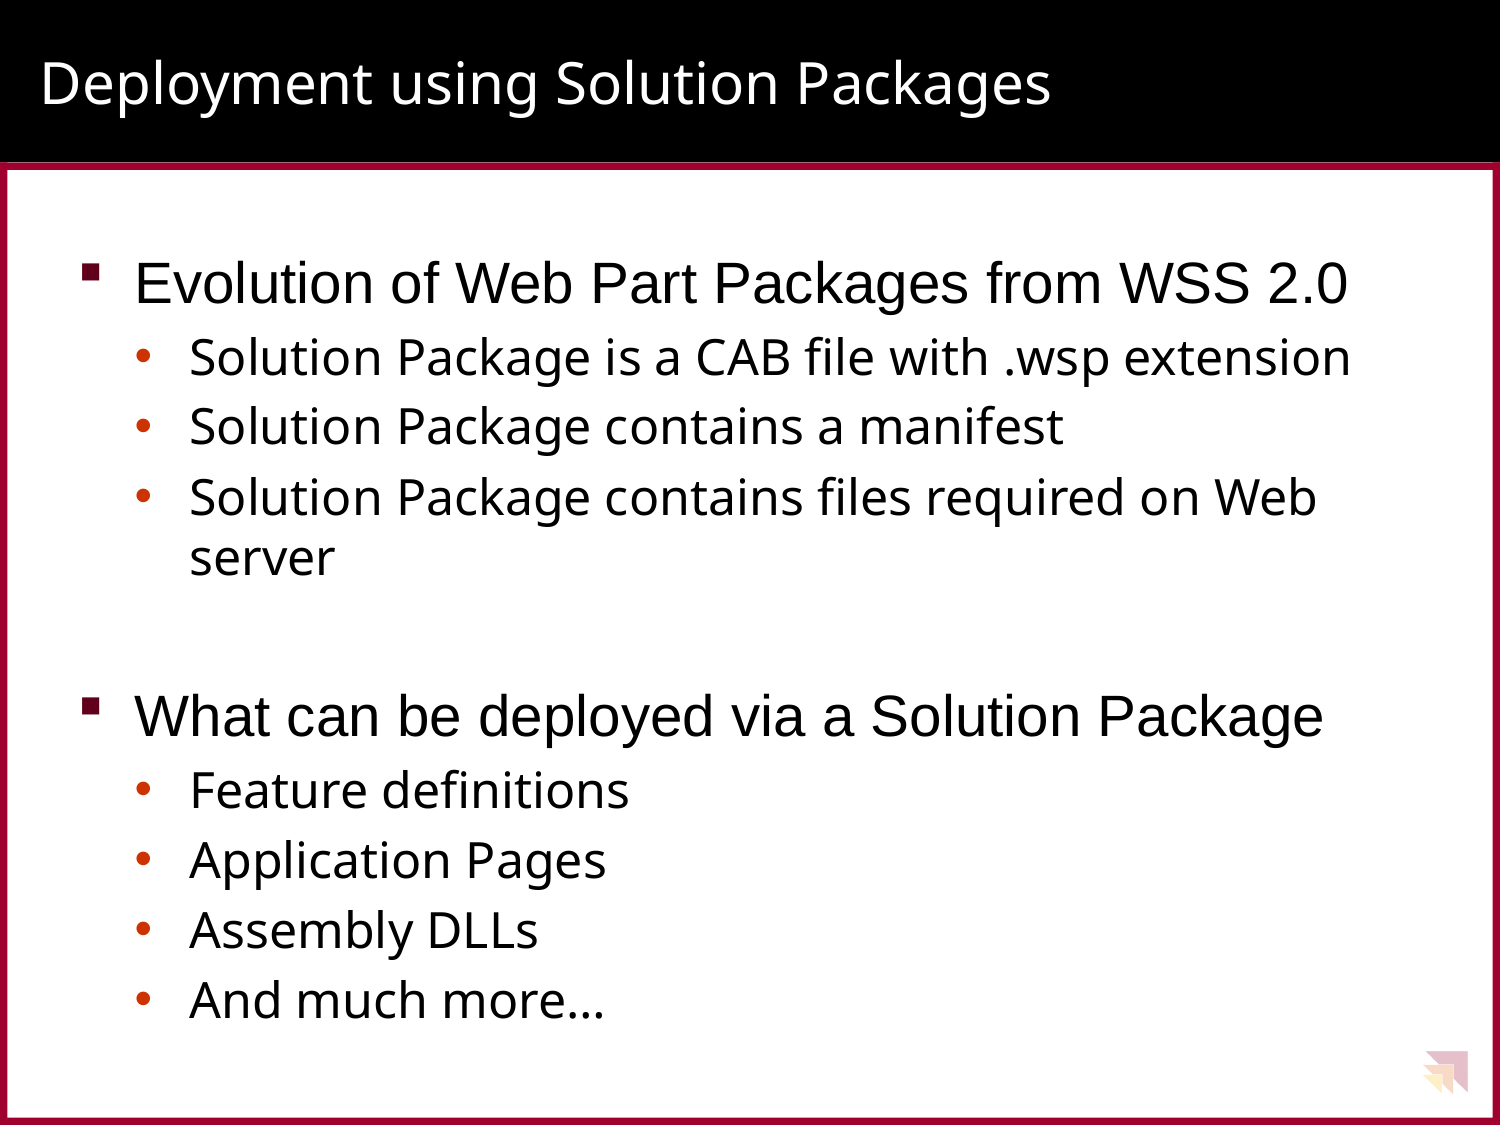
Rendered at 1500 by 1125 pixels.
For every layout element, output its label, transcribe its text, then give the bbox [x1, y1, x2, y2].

list Evolution of Web Part Packages from WSS 2.0 Solution Package is a CAB file with .wsp extension Solution Package contains a manifest Solution Package contains files required on Web server What can be deployed via a Solution Package Feature definitions Application Pages Assembly DLLs And much more… [62, 237, 1438, 1088]
title Deployment using Solution Packages [24, 12, 1438, 150]
